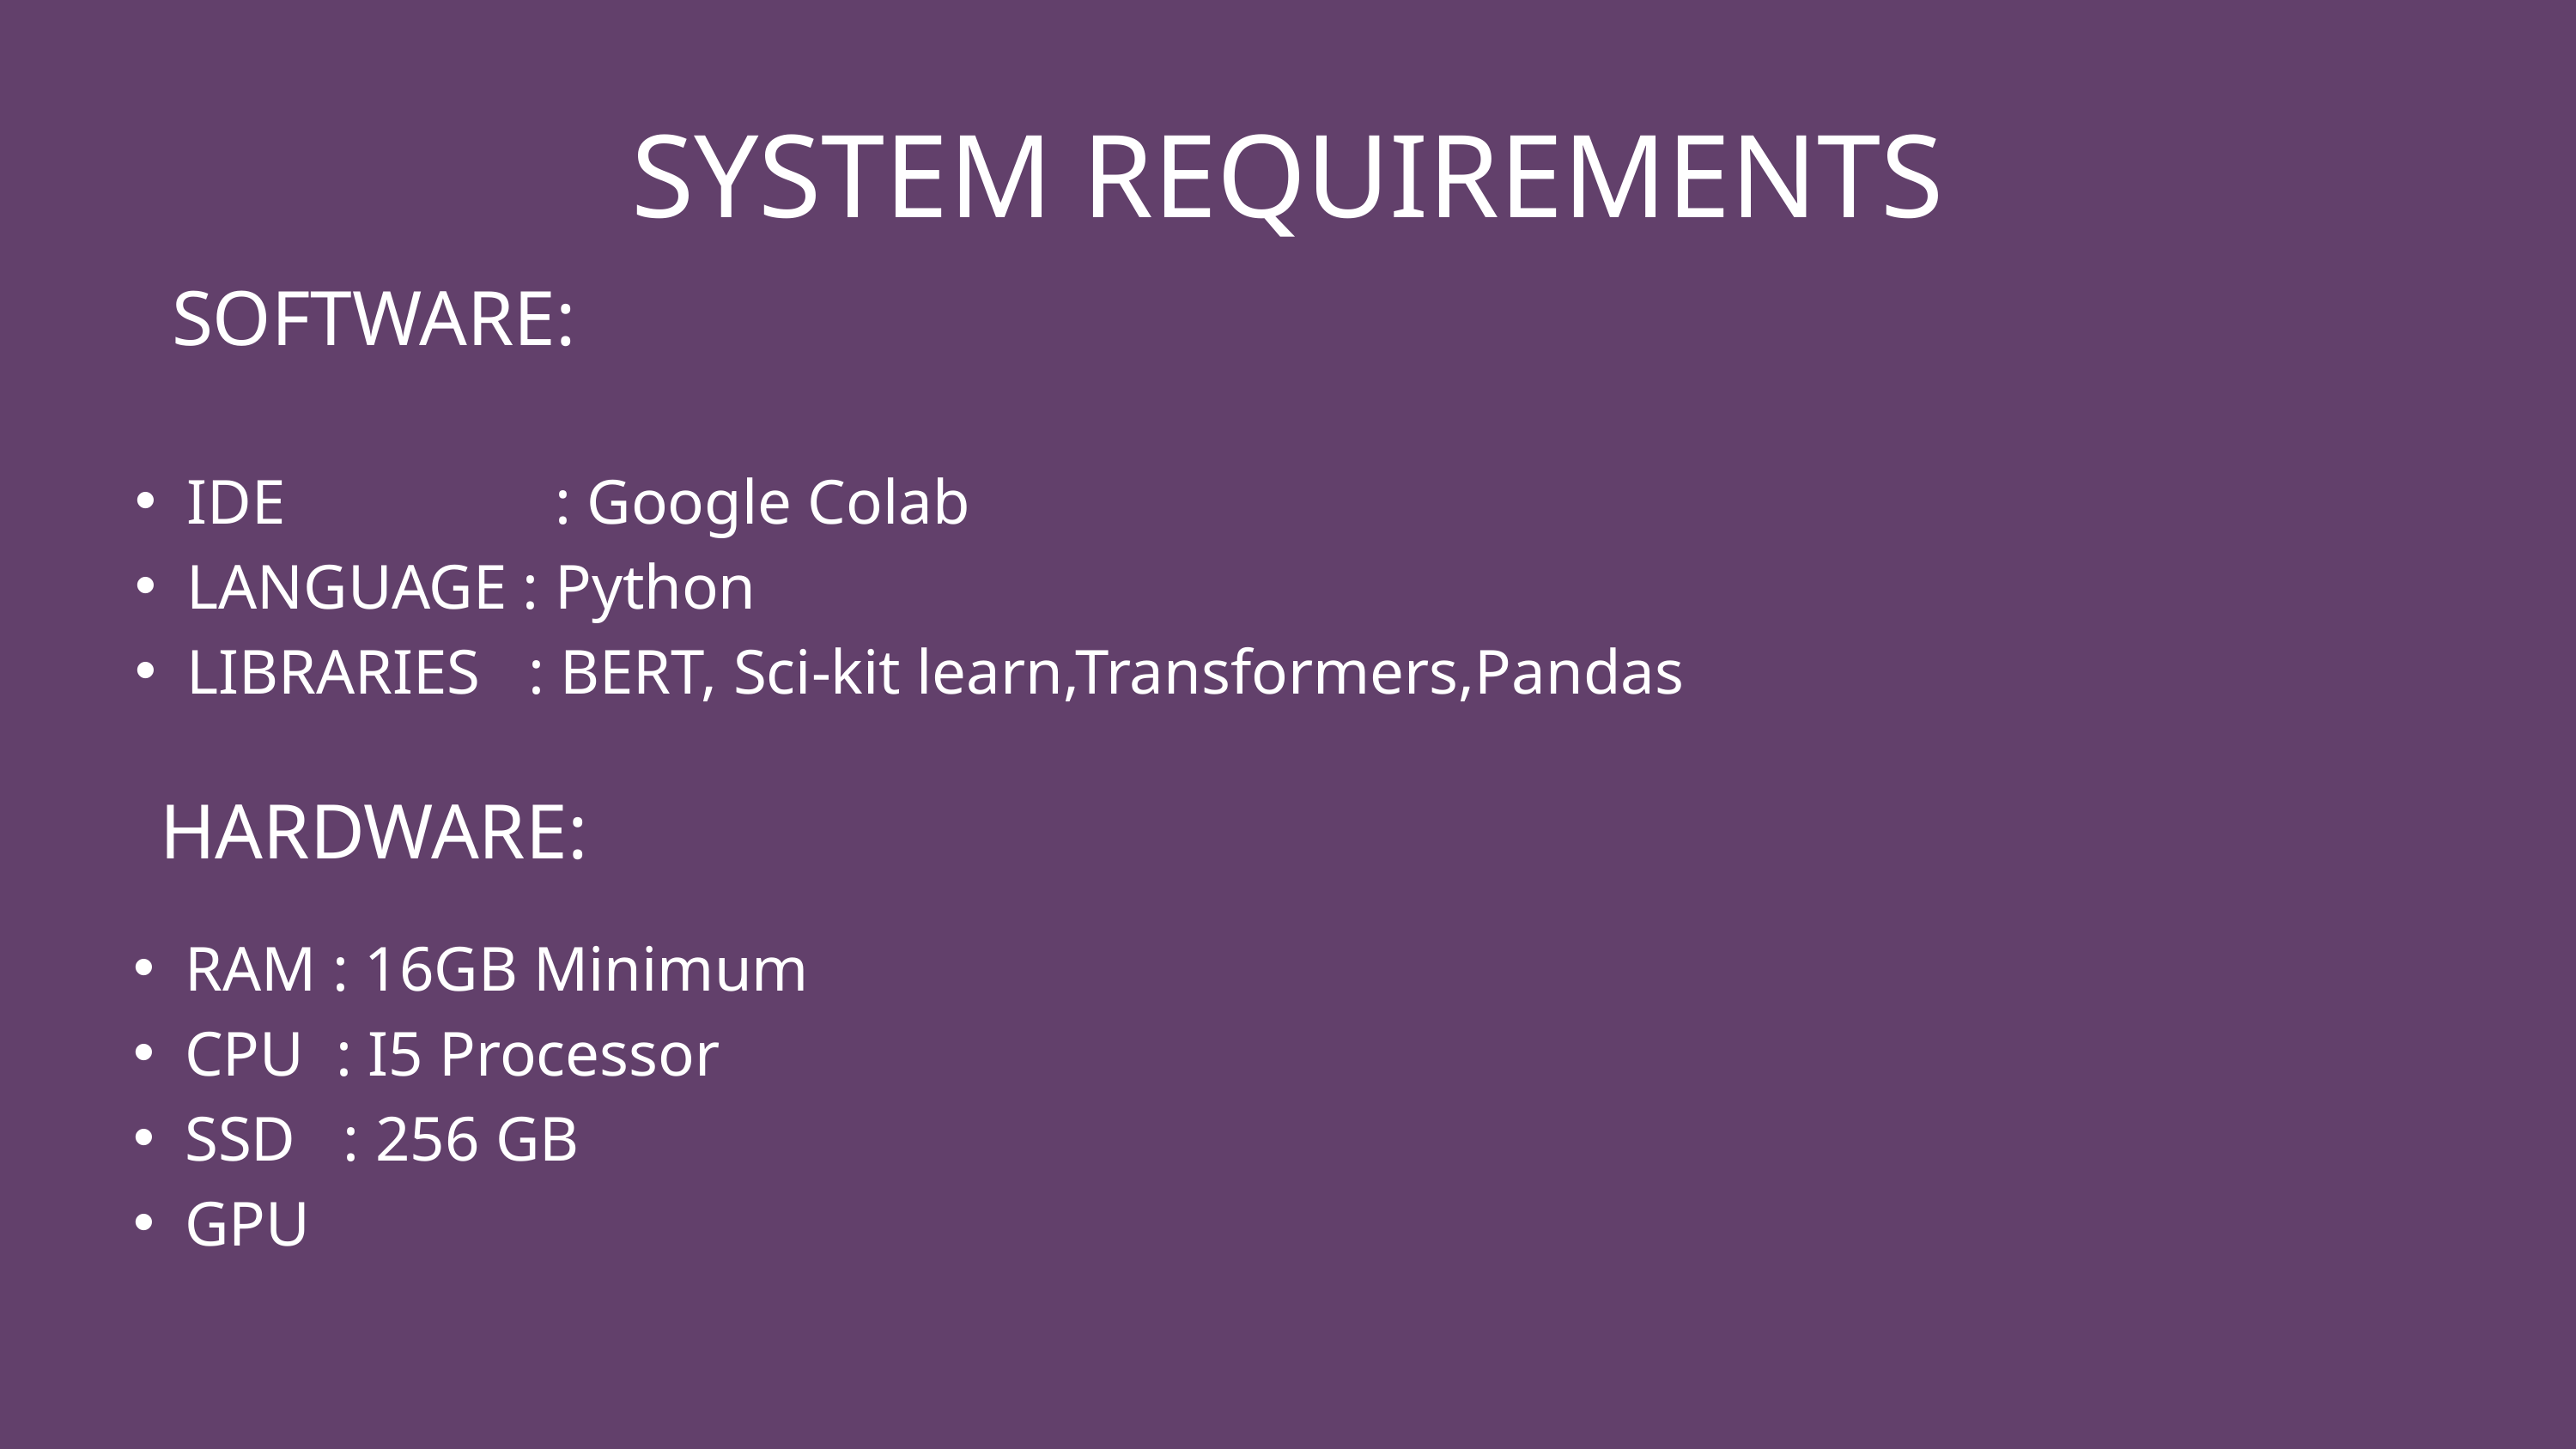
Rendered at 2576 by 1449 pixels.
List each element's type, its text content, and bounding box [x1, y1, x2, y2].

text_box SOFTWARE: [0, 255, 816, 466]
text_box HARDWARE: [144, 768, 604, 875]
text_box IDE : Google Colab LANGUAGE : Python LIBRARIES : BERT, Sci-kit learn,Transformers,Pandas [83, 451, 2493, 706]
text_box SYSTEM REQUIREMENTS [591, 80, 1985, 241]
text_box RAM : 16GB Minimum CPU : I5 Processor SSD : 256 GB GPU [82, 918, 815, 1258]
